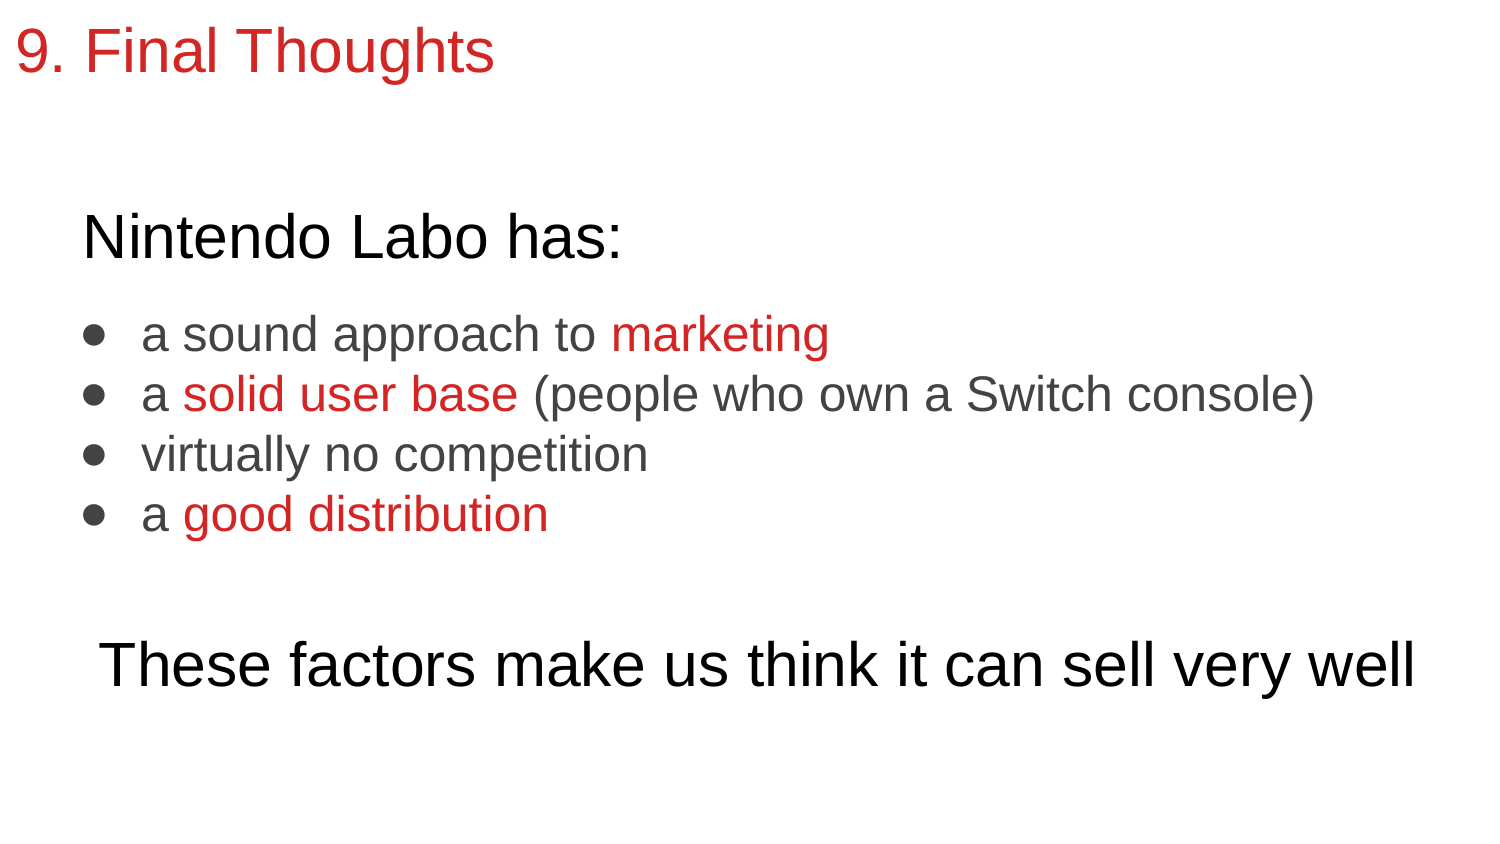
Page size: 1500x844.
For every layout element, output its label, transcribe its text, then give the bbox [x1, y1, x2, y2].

title 9. Final Thoughts [0, 0, 1398, 94]
text_box Nintendo Labo has: [0, 181, 747, 353]
text_box These factors make us think it can sell very well [16, 608, 1500, 781]
title a sound approach to marketing a solid user base (people who own a Switch console) virtually no competition a good distribution [51, 352, 1449, 491]
